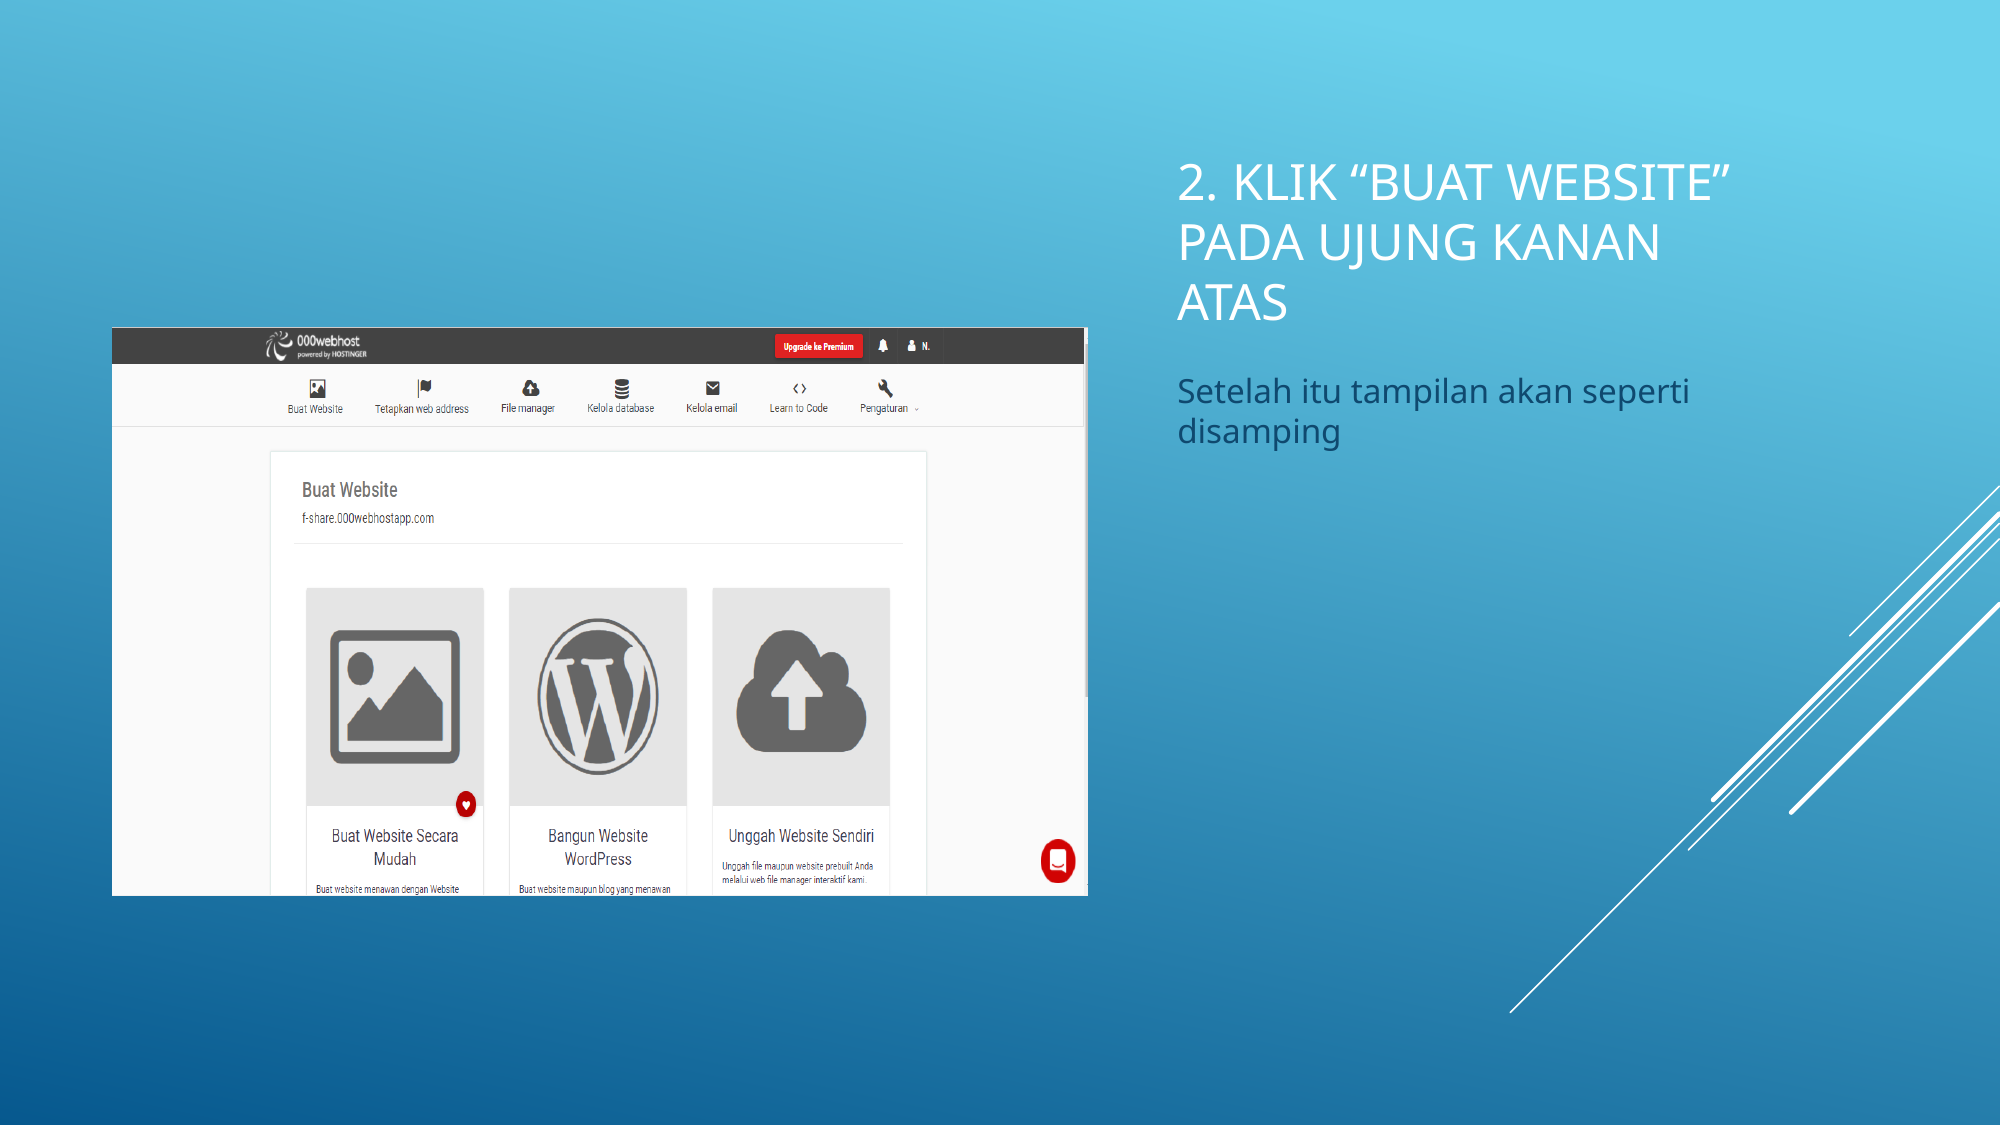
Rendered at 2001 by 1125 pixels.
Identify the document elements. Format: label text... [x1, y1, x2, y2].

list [111, 327, 1088, 897]
title 2. Klik “Buat WEBsite” pada ujung kanan atas [1162, 112, 1763, 338]
list Setelah itu tampilan akan seperti disamping [1162, 362, 1763, 706]
